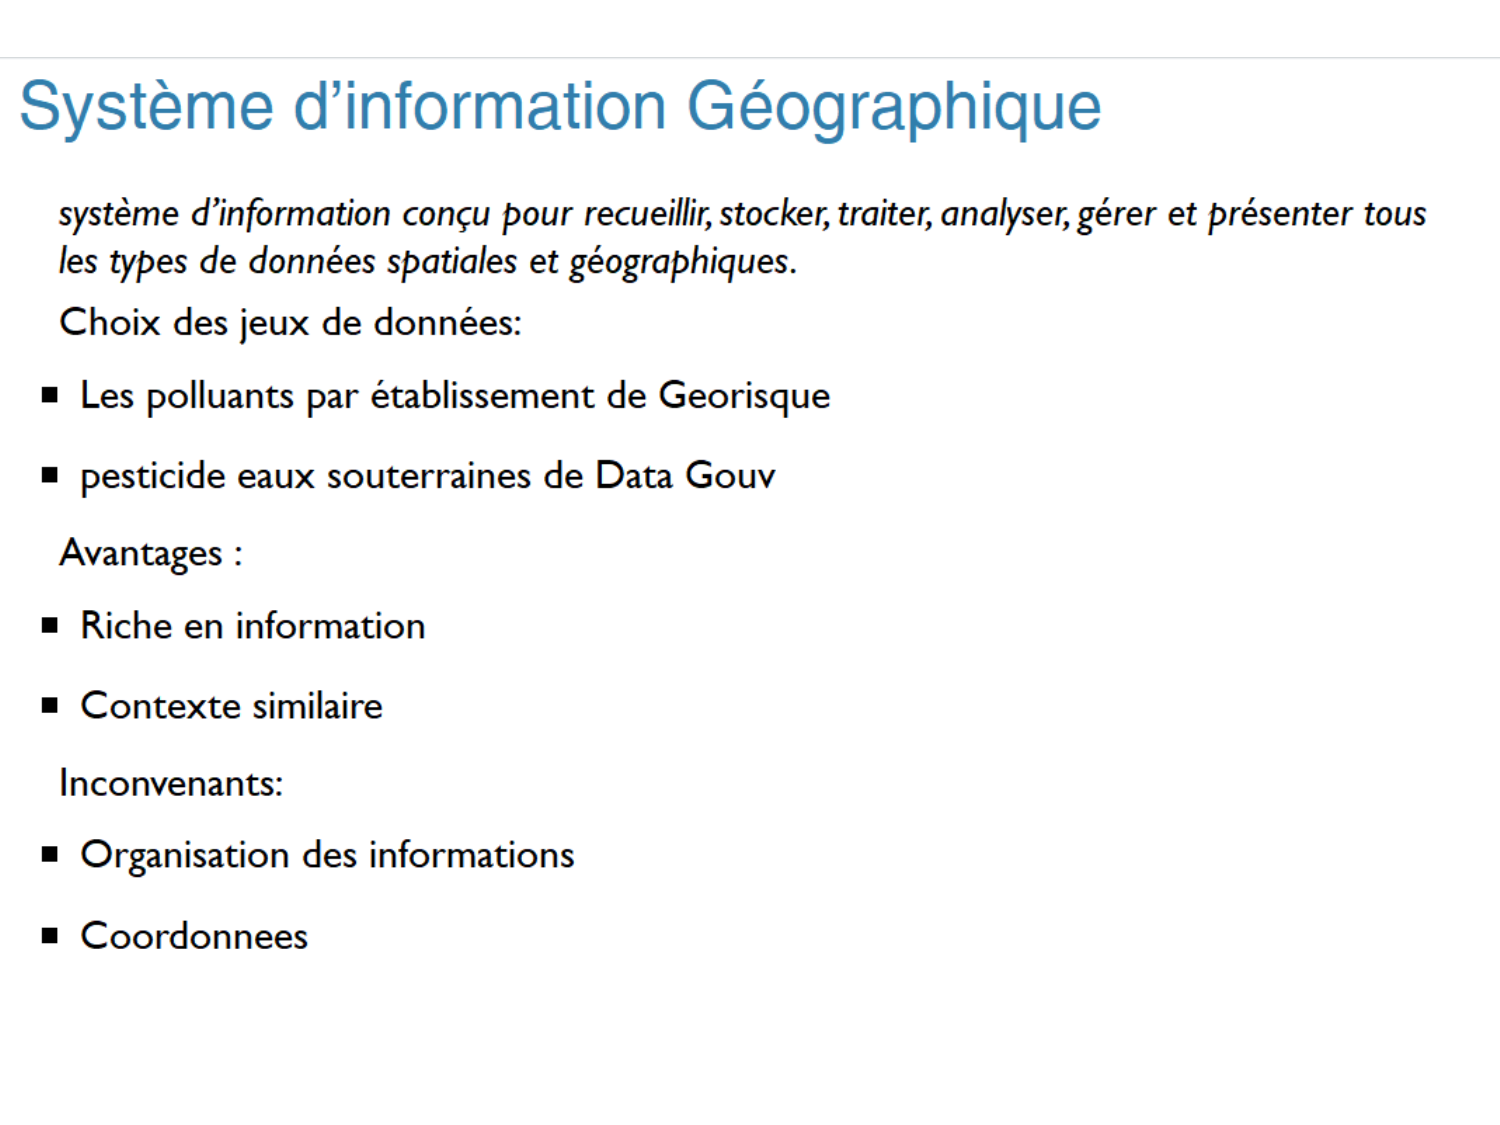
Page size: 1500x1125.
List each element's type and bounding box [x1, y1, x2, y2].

picture [0, 57, 1500, 1067]
